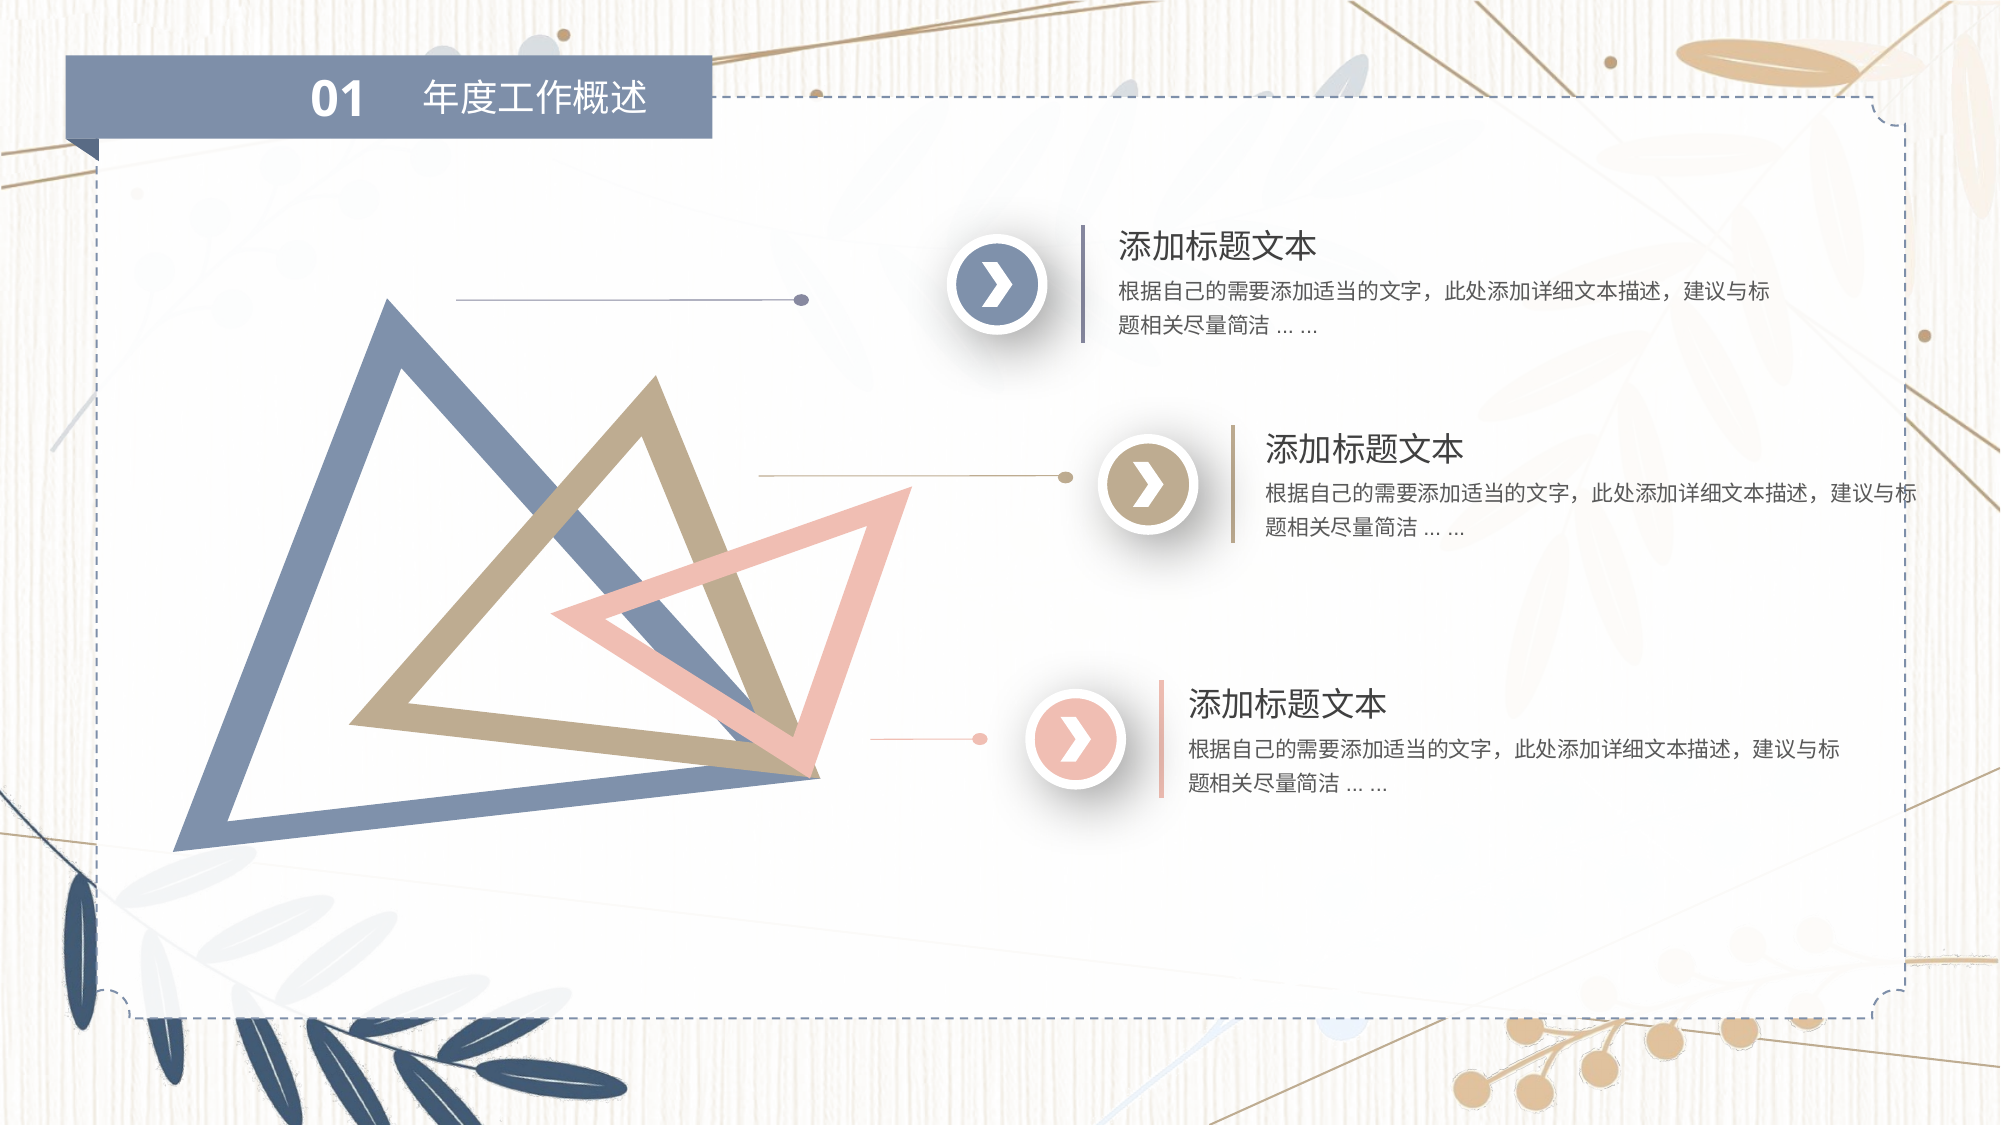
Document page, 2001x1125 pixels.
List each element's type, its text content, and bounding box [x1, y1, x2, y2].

picture [3, 2, 1999, 719]
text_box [951, 238, 1043, 331]
picture [0, 748, 652, 1125]
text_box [870, 733, 988, 745]
text_box 年度工作概述 [407, 67, 663, 127]
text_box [1173, 676, 1868, 802]
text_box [1251, 420, 1946, 547]
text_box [1030, 693, 1122, 785]
text_box [811, 765, 821, 779]
picture [1432, 809, 1999, 1125]
text_box [348, 375, 805, 777]
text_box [758, 472, 1073, 483]
text_box [172, 298, 817, 852]
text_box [1102, 438, 1194, 531]
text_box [1103, 217, 1798, 344]
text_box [456, 294, 809, 306]
text_box 01 [295, 59, 383, 135]
text_box [550, 486, 913, 779]
